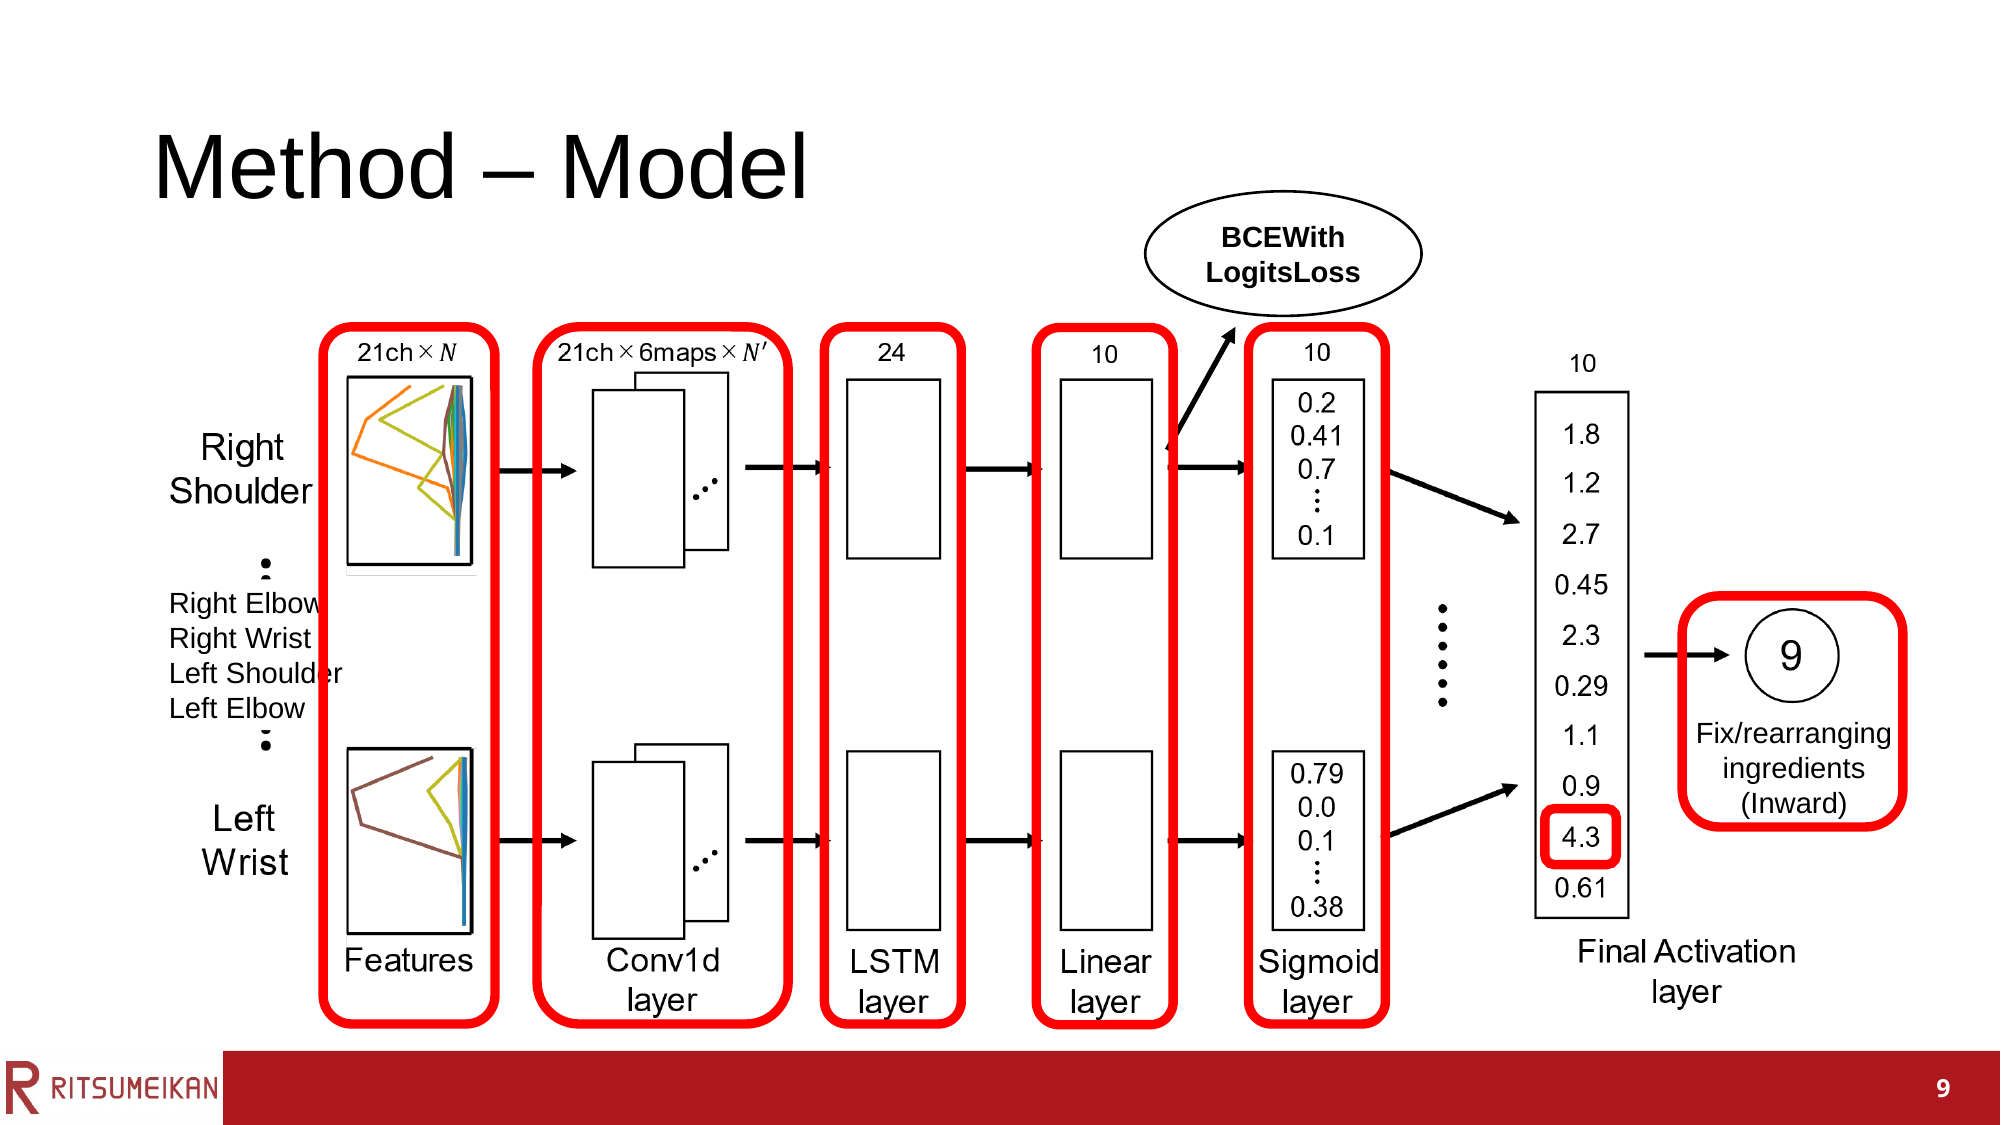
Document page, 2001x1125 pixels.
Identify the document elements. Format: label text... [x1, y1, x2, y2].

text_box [1145, 191, 1422, 450]
text_box Fix/rearranging ingredients (Inward) [1878, 707, 1913, 827]
text_box [1855, 594, 1904, 828]
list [145, 326, 1855, 1041]
title Method – Model [137, 59, 1863, 278]
picture [0, 1050, 223, 1125]
slide_number 9 [1812, 1052, 1966, 1125]
